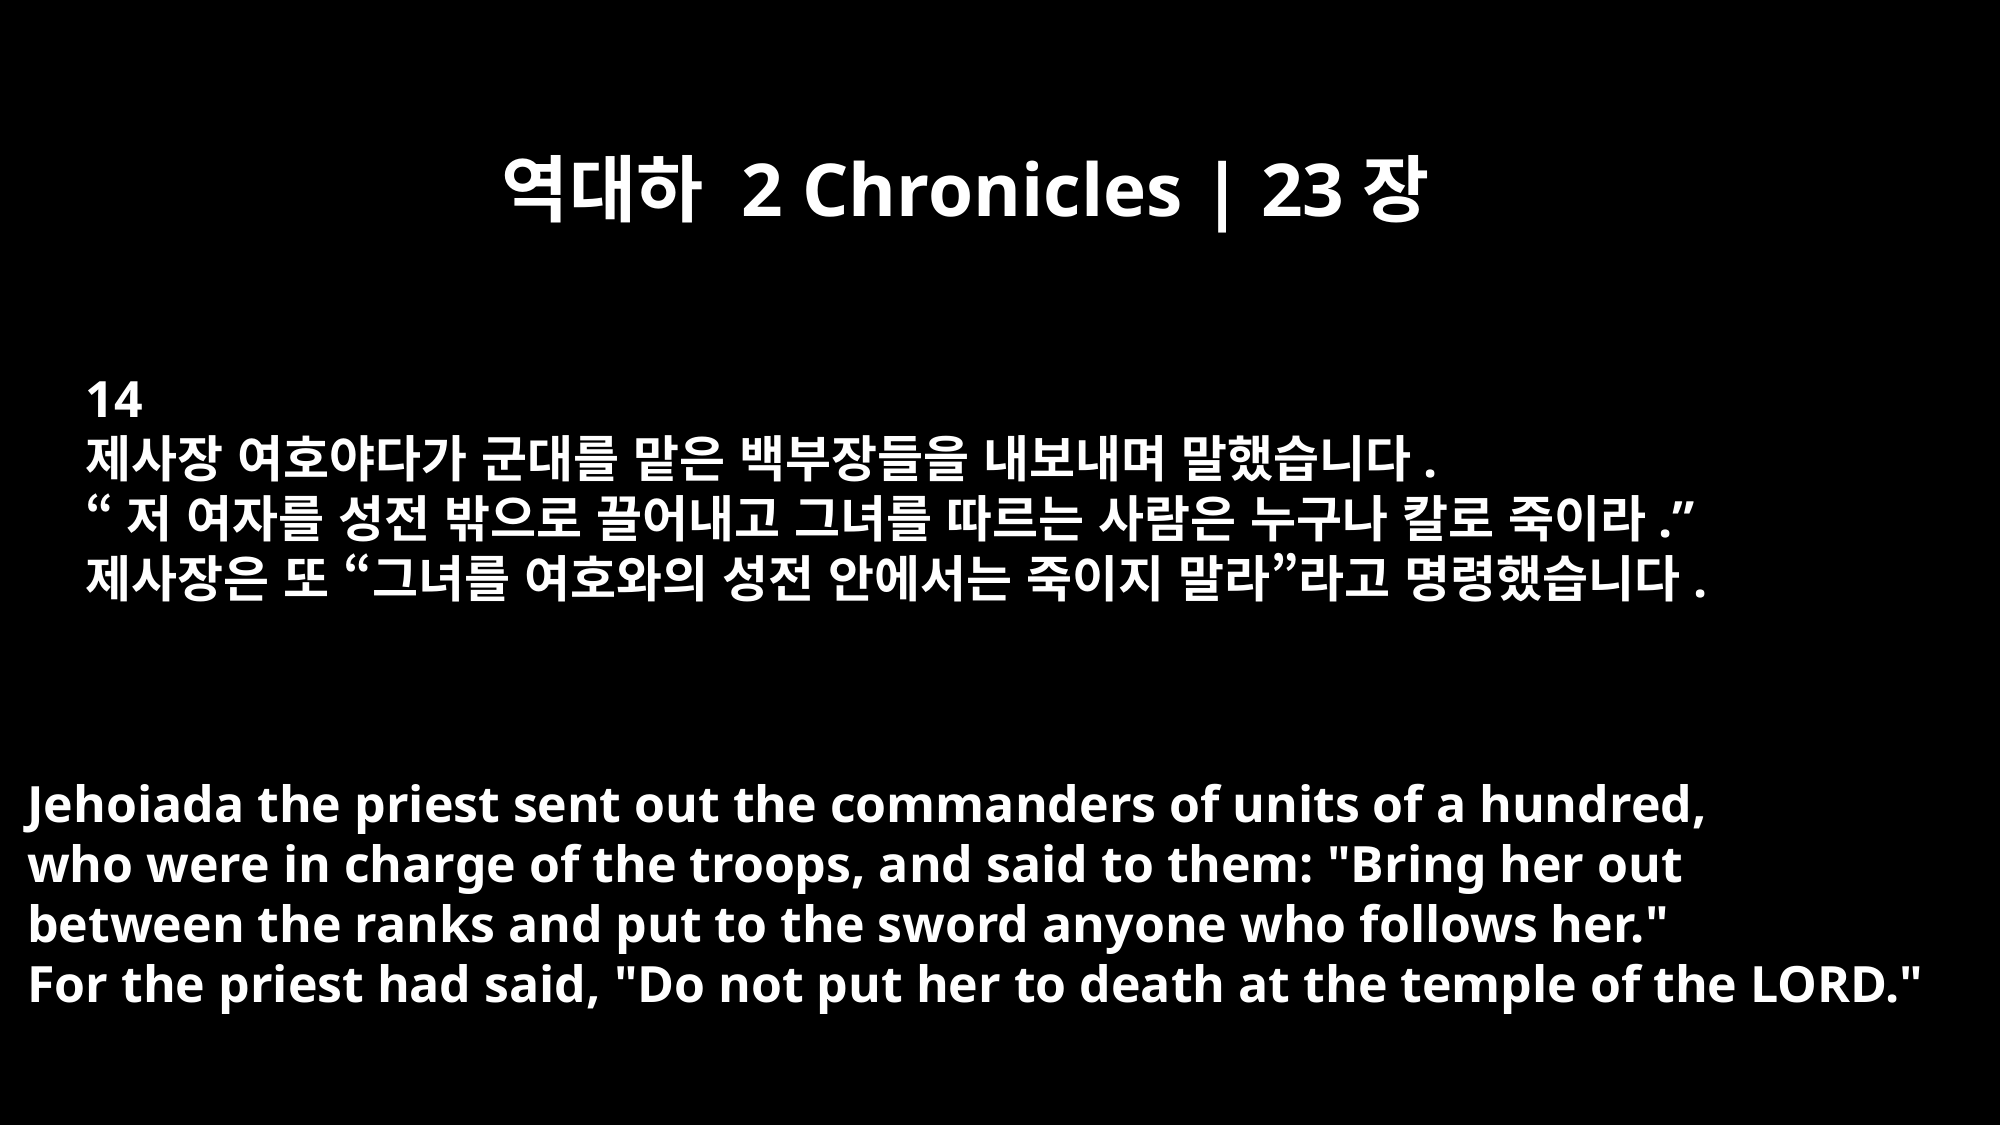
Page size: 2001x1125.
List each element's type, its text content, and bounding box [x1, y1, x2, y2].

text_box 역대하 2 Chronicles | 23장 [487, 136, 1445, 239]
text_box Jehoiada the priest sent out the commanders of units of a hundred, who were in charge of the troops, and said to them: "Bring her out between the ranks and put to the sword anyone who follows her." For the priest had said, "Do not put her to death at the temple of the LORD." [12, 764, 1939, 1020]
text_box 14 제사장 여호야다가 군대를 맡은 백부장들을 내보내며 말했습니다. “저 여자를 성전 밖으로 끌어내고 그녀를 따르는 사람은 누구나 칼로 죽이라.” 제사장은 또 “그녀를 여호와의 성전 안에서는 죽이지 말라”라고 명령했습니다. [71, 359, 1723, 615]
